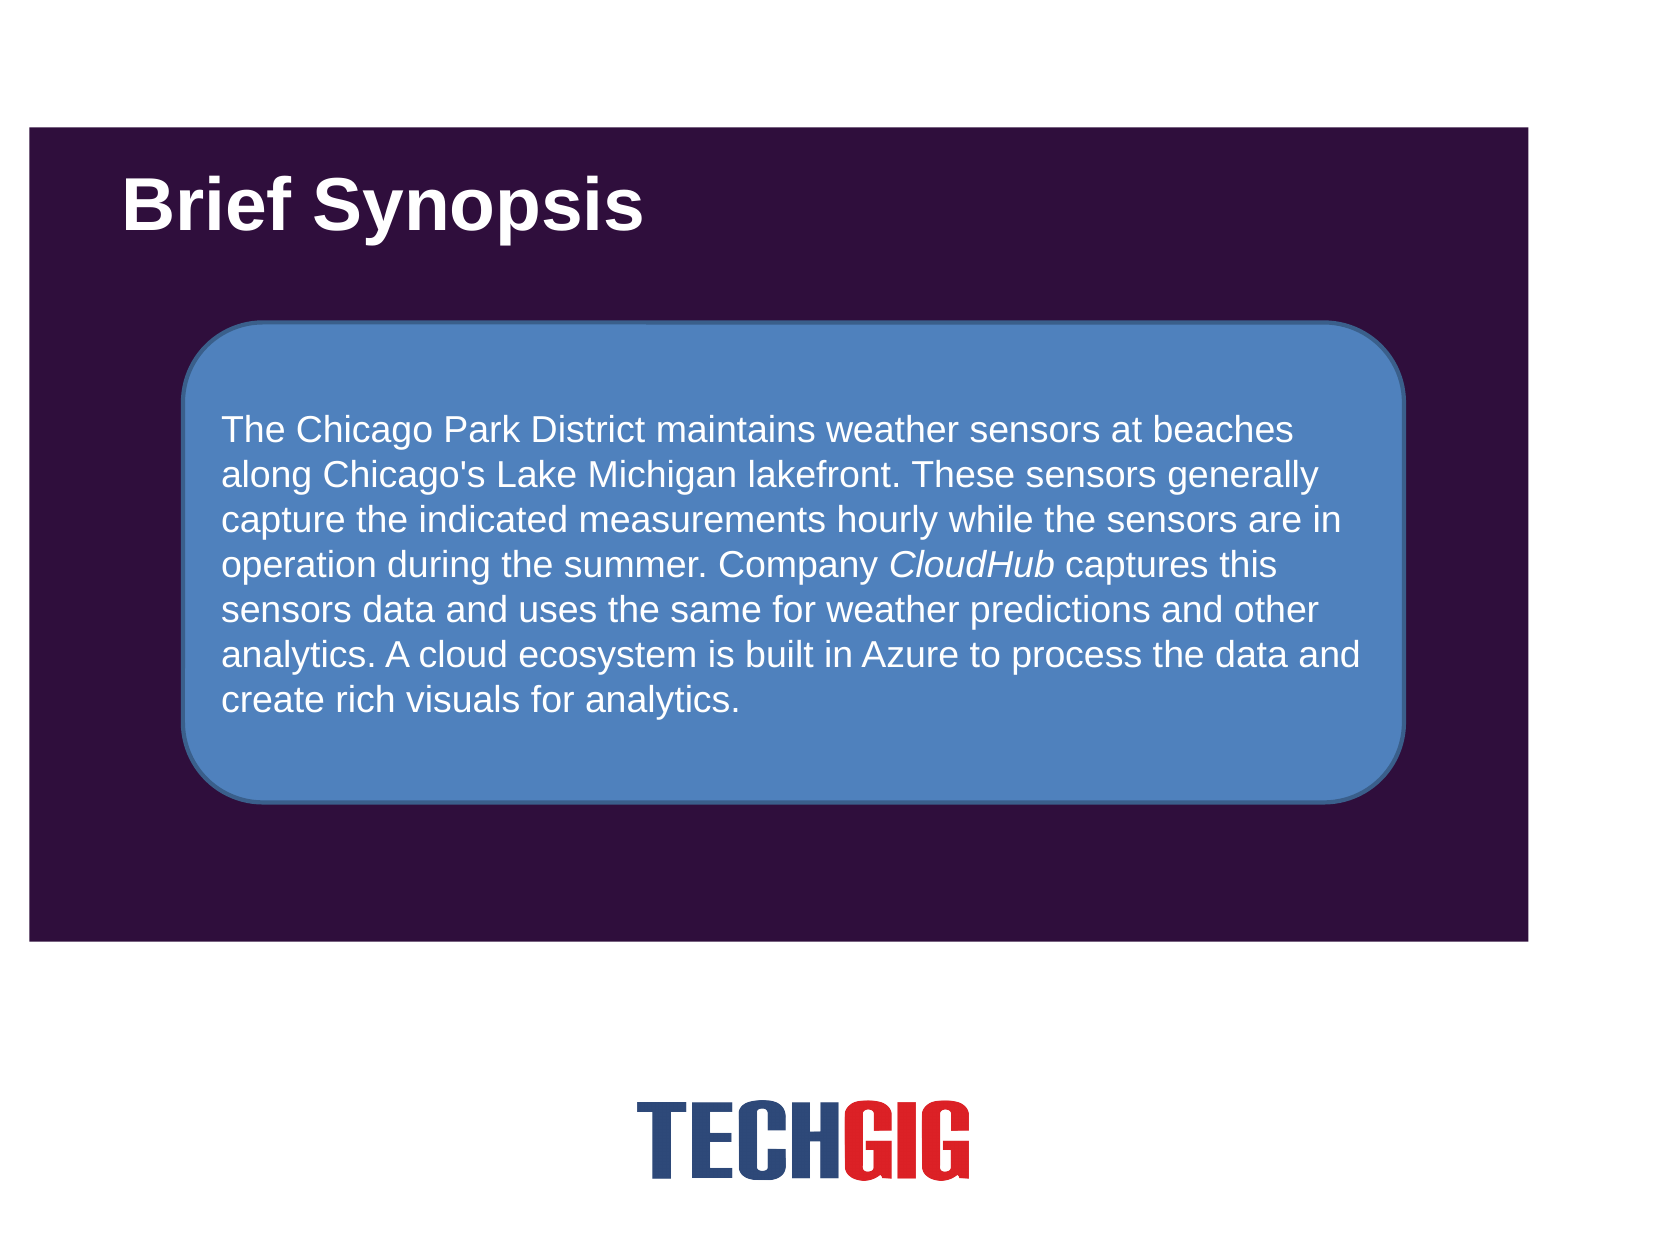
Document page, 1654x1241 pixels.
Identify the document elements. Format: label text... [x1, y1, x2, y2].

text_box [29, 127, 1529, 942]
picture [637, 1100, 969, 1182]
text_box The Chicago Park District maintains weather sensors at beaches along Chicago's Lake Michigan lakefront. These sensors generally capture the indicated measurements hourly while the sensors are in operation during the summer. Company CloudHub captures this sensors data and uses the same for weather predictions and other analytics. A cloud ecosystem is built in Azure to process the data and create rich visuals for analytics. [180, 320, 1407, 805]
text_box Brief Synopsis [106, 148, 1381, 342]
